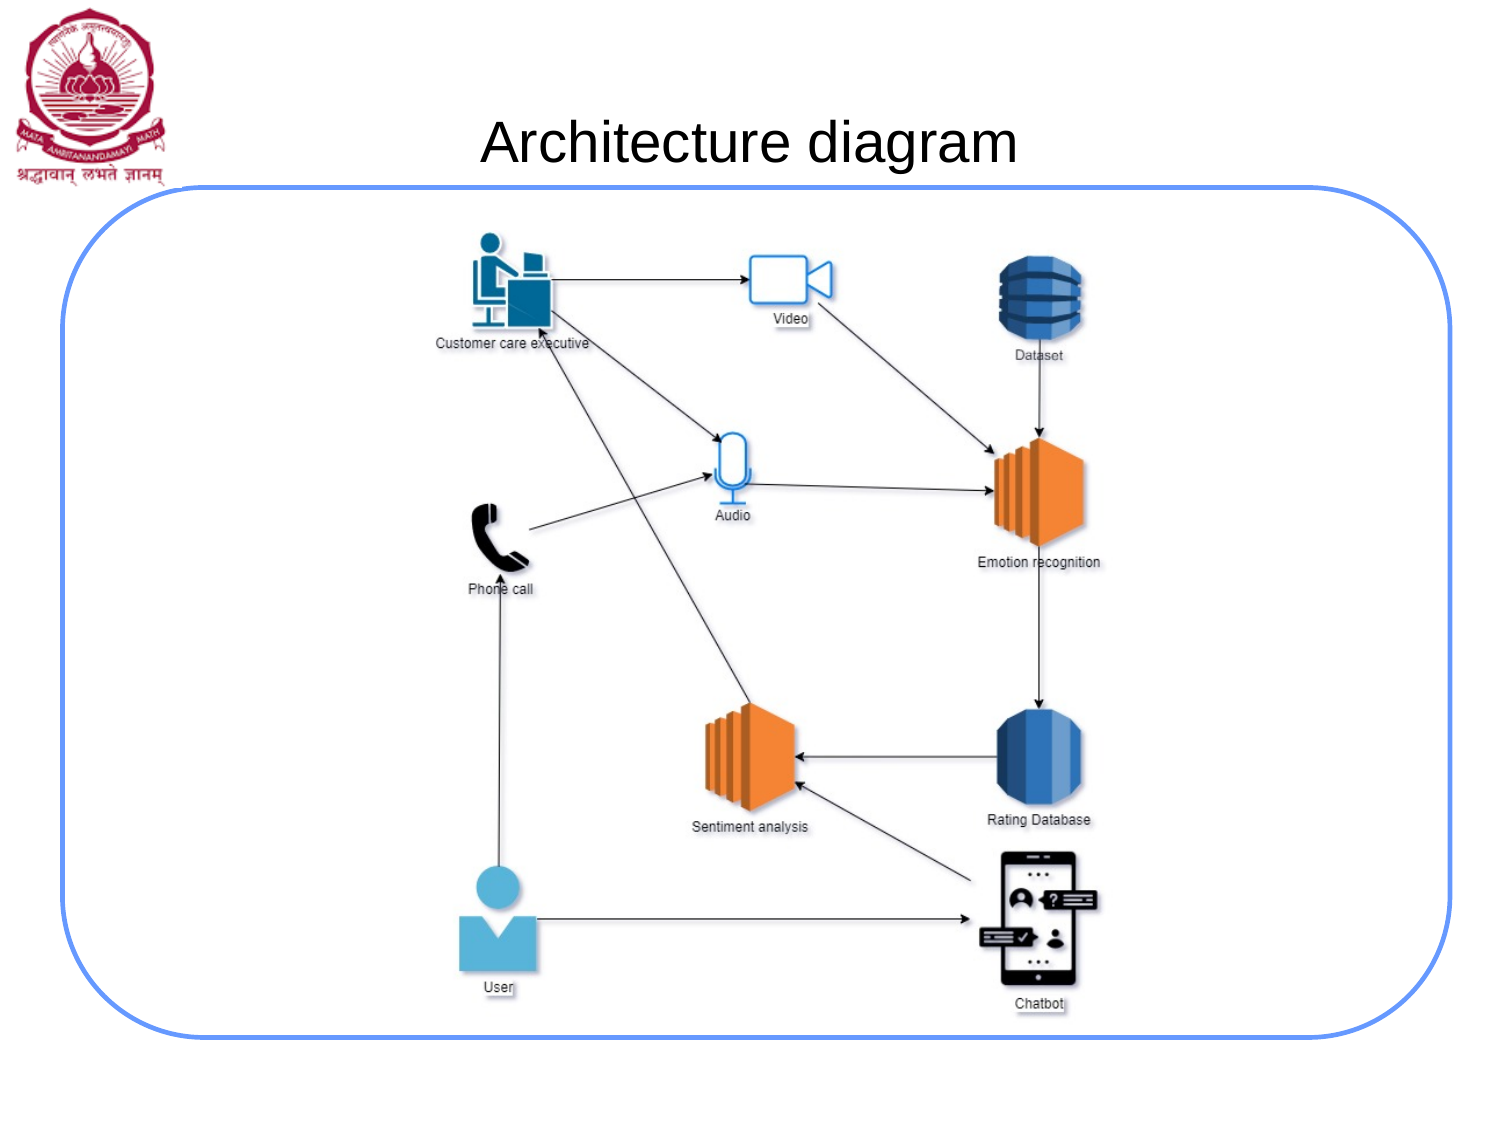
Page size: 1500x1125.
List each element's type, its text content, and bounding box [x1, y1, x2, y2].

title Architecture diagram [74, 14, 1426, 263]
picture [0, 6, 182, 188]
picture [435, 230, 1123, 1026]
